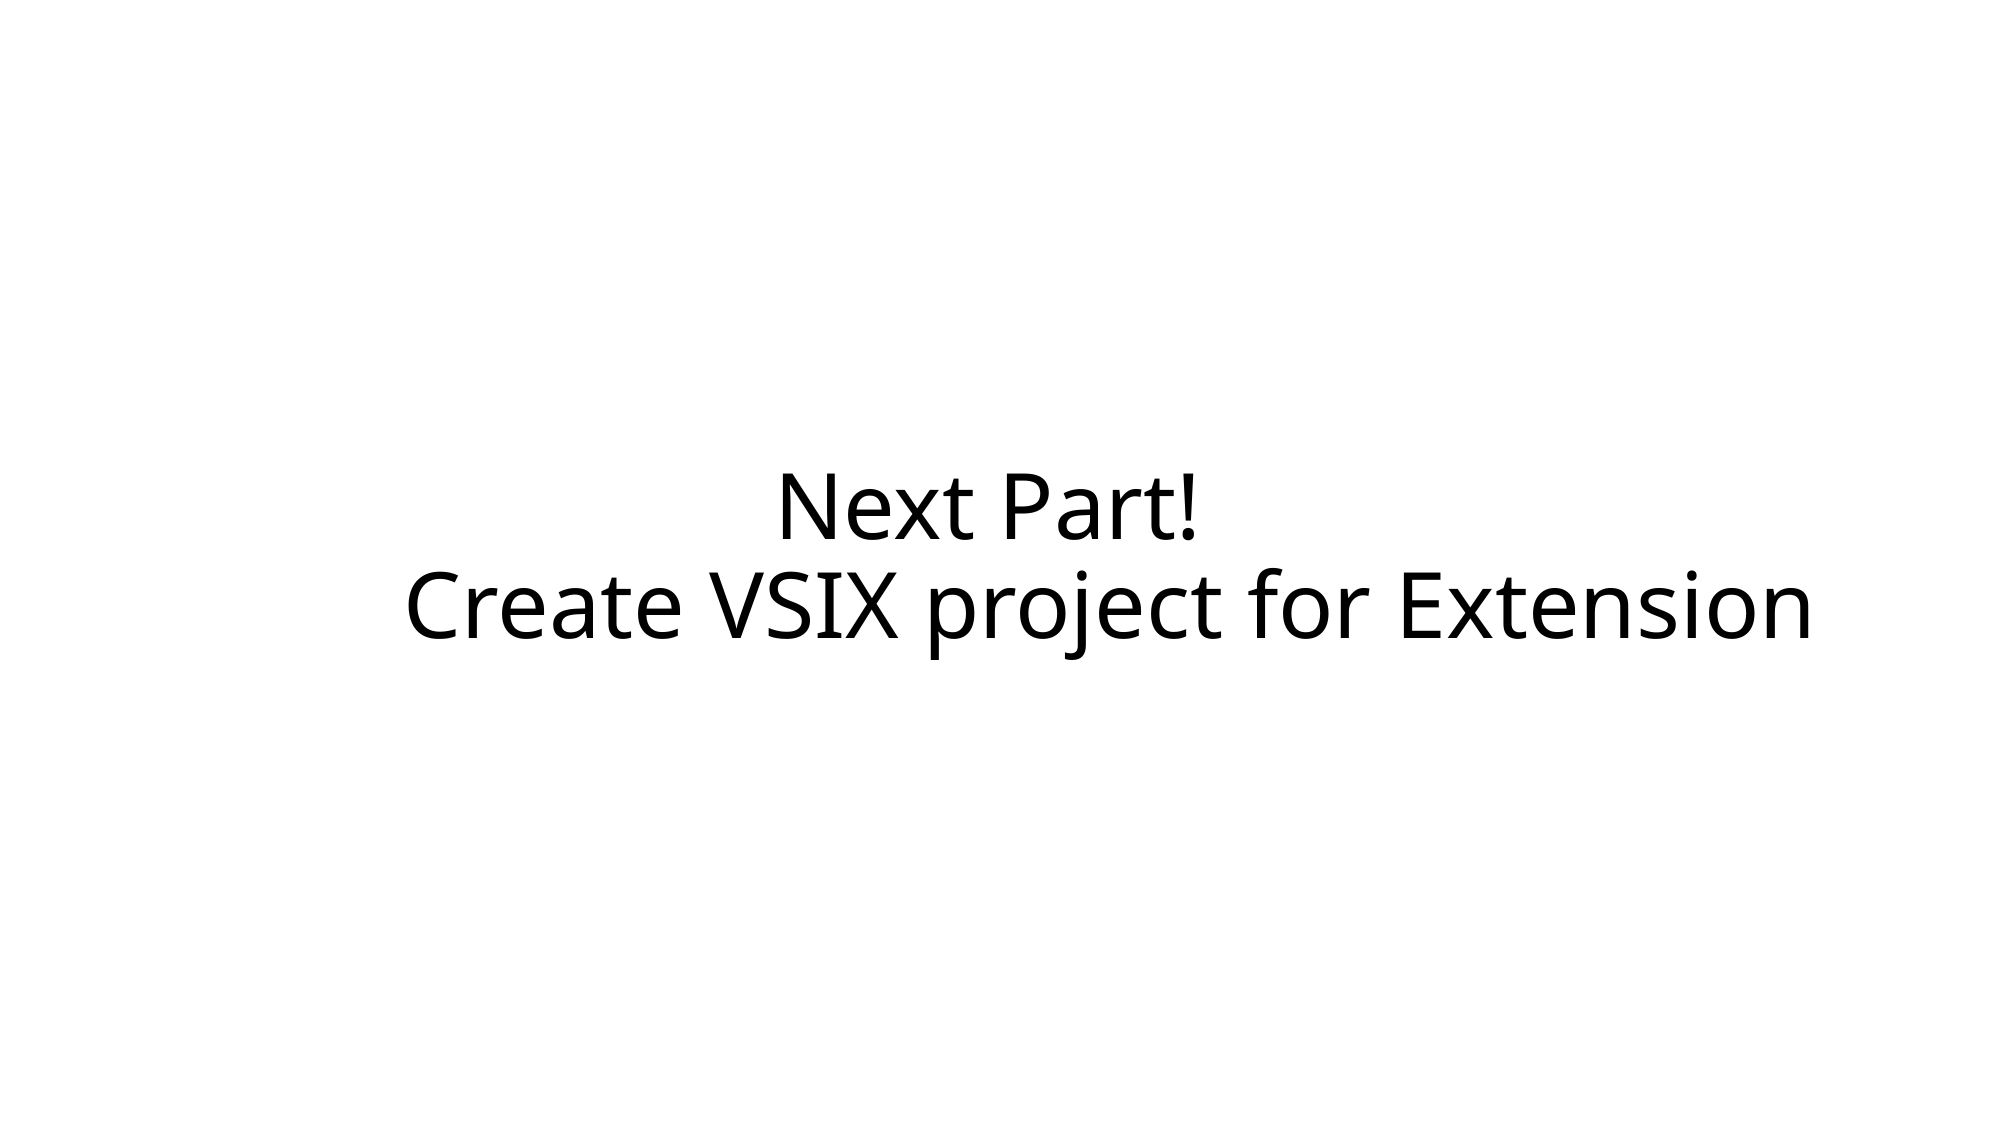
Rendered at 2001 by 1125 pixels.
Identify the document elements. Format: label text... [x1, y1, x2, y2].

title Next Part! Create VSIX project for Extension [137, 59, 1863, 1058]
